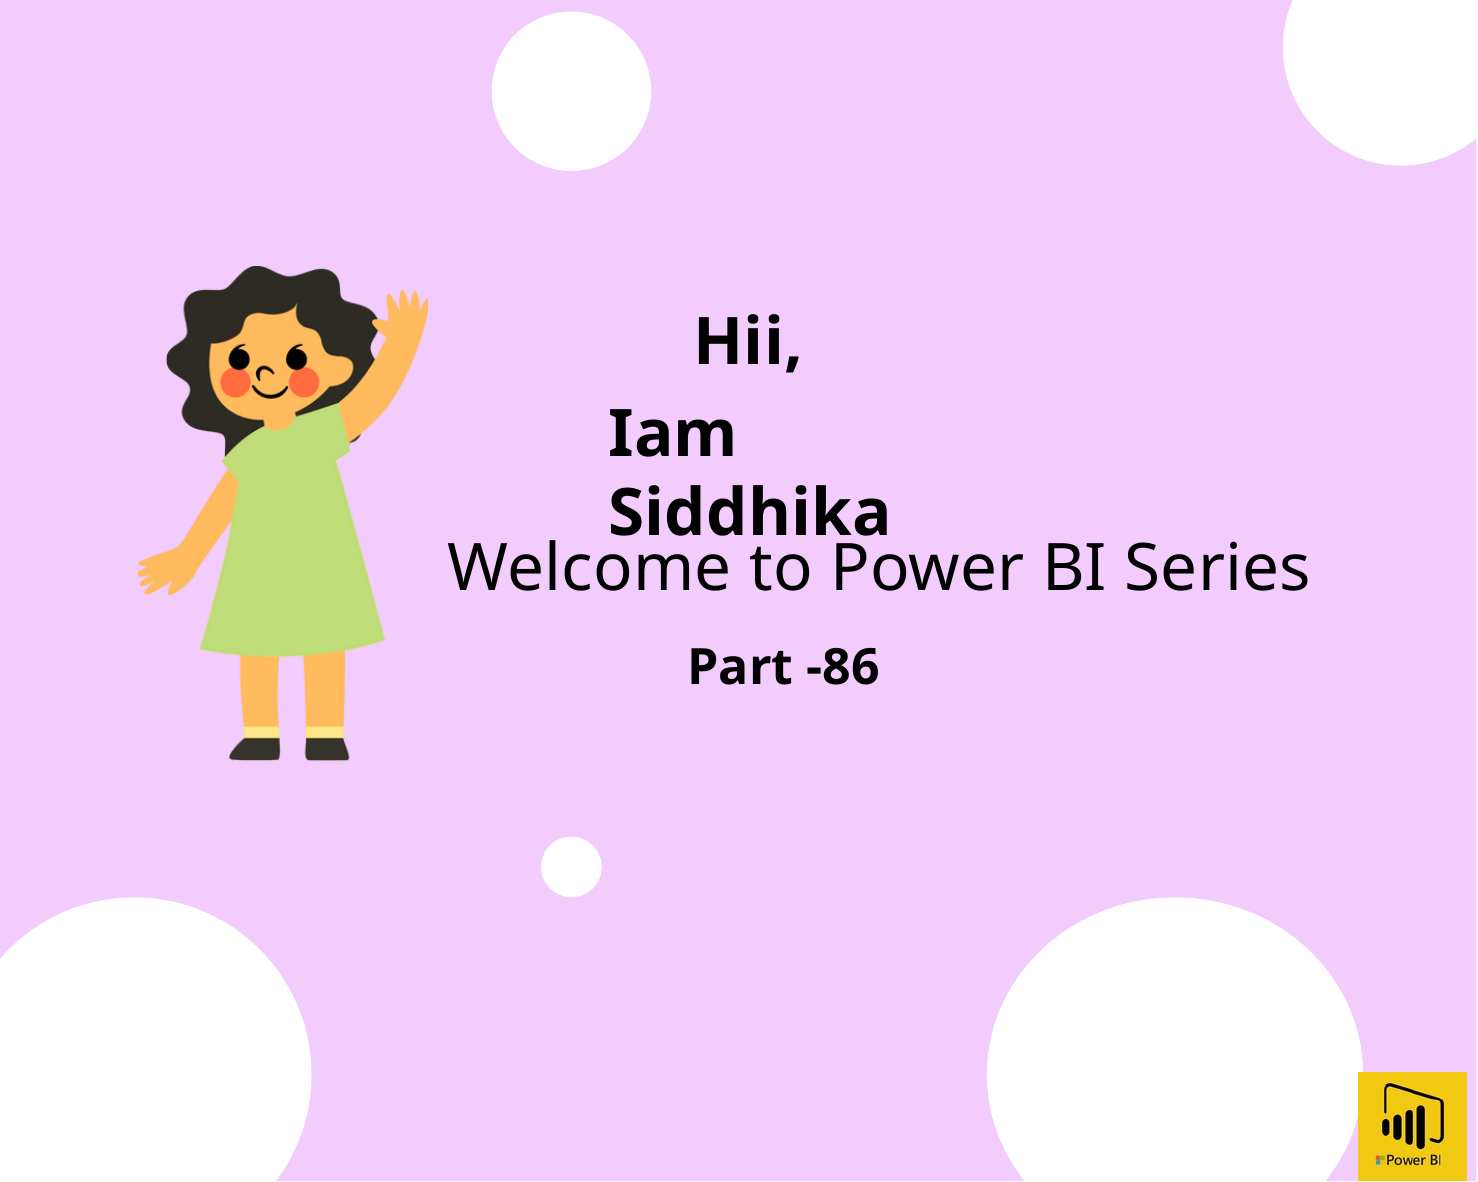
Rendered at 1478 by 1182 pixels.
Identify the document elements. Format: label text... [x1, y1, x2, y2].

picture [138, 265, 429, 784]
title Hii, Iam Siddhika [492, 282, 985, 480]
text_box [491, 11, 652, 172]
text_box [0, 897, 312, 1182]
text_box Welcome to Power BI Series Part -86 [445, 480, 1338, 695]
text_box [1282, 0, 1477, 166]
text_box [986, 897, 1467, 1182]
text_box [541, 836, 602, 898]
